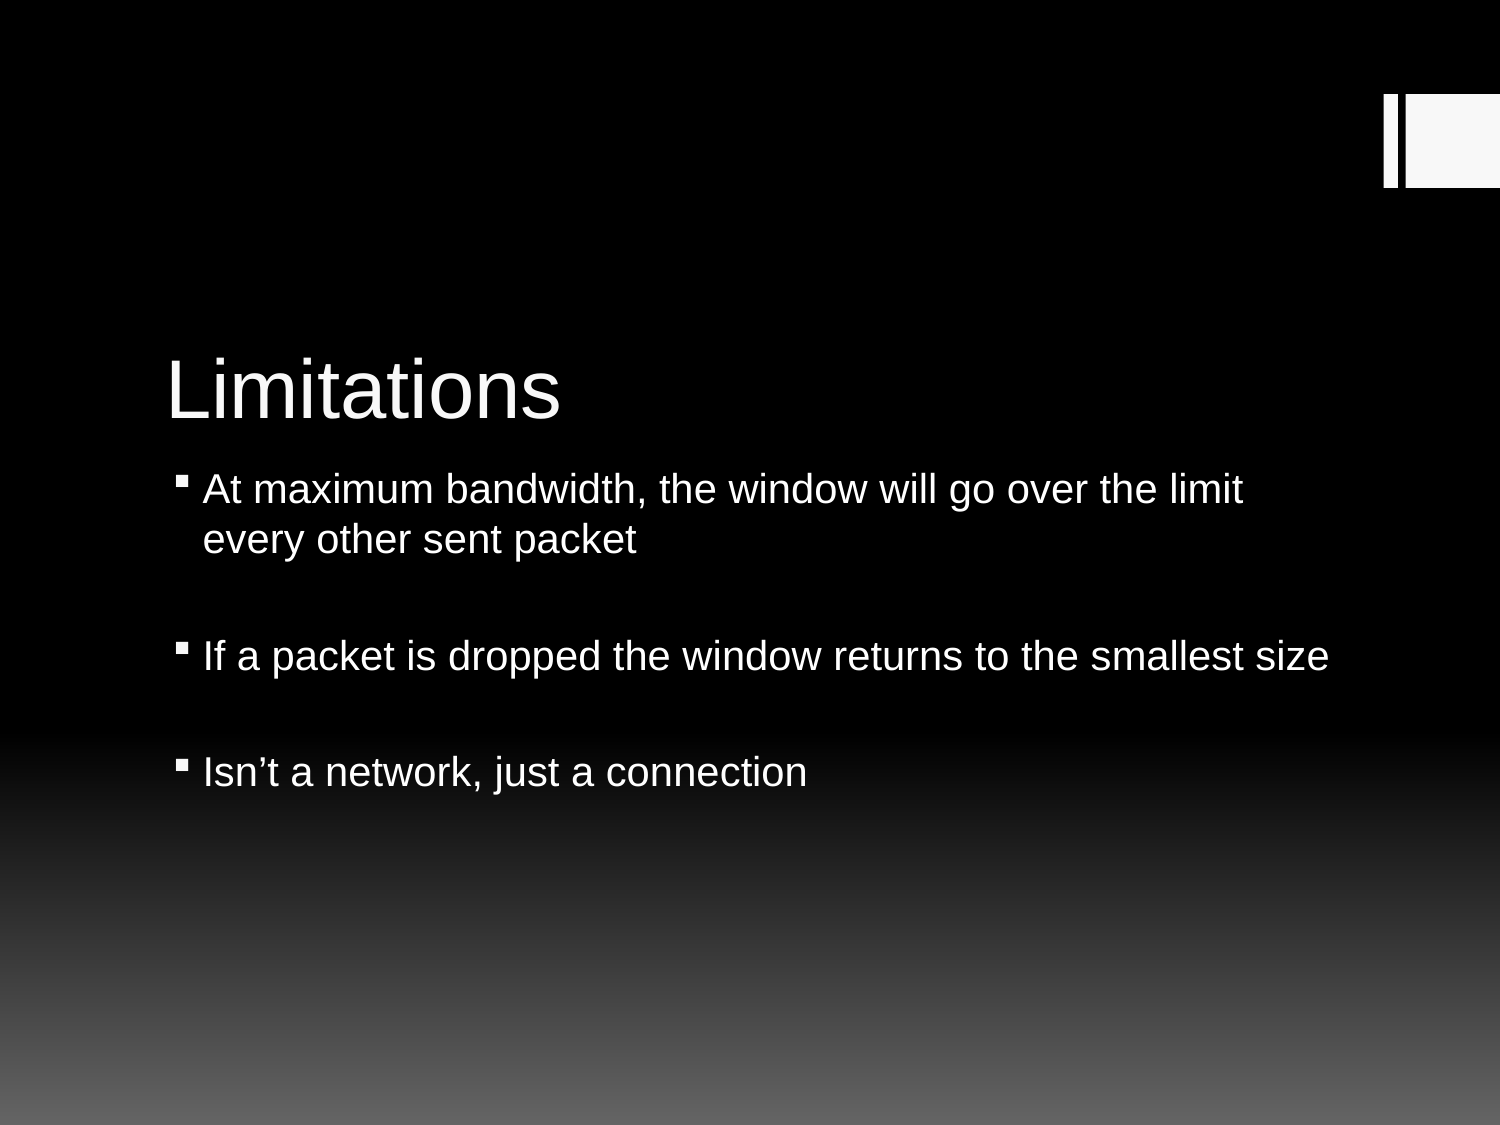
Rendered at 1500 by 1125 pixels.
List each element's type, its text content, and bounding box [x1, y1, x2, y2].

title Limitations [150, 253, 1350, 443]
list At maximum bandwidth, the window will go over the limit every other sent packet If a packet is dropped the window returns to the smallest size Isn’t a network, just a connection [150, 454, 1350, 1035]
